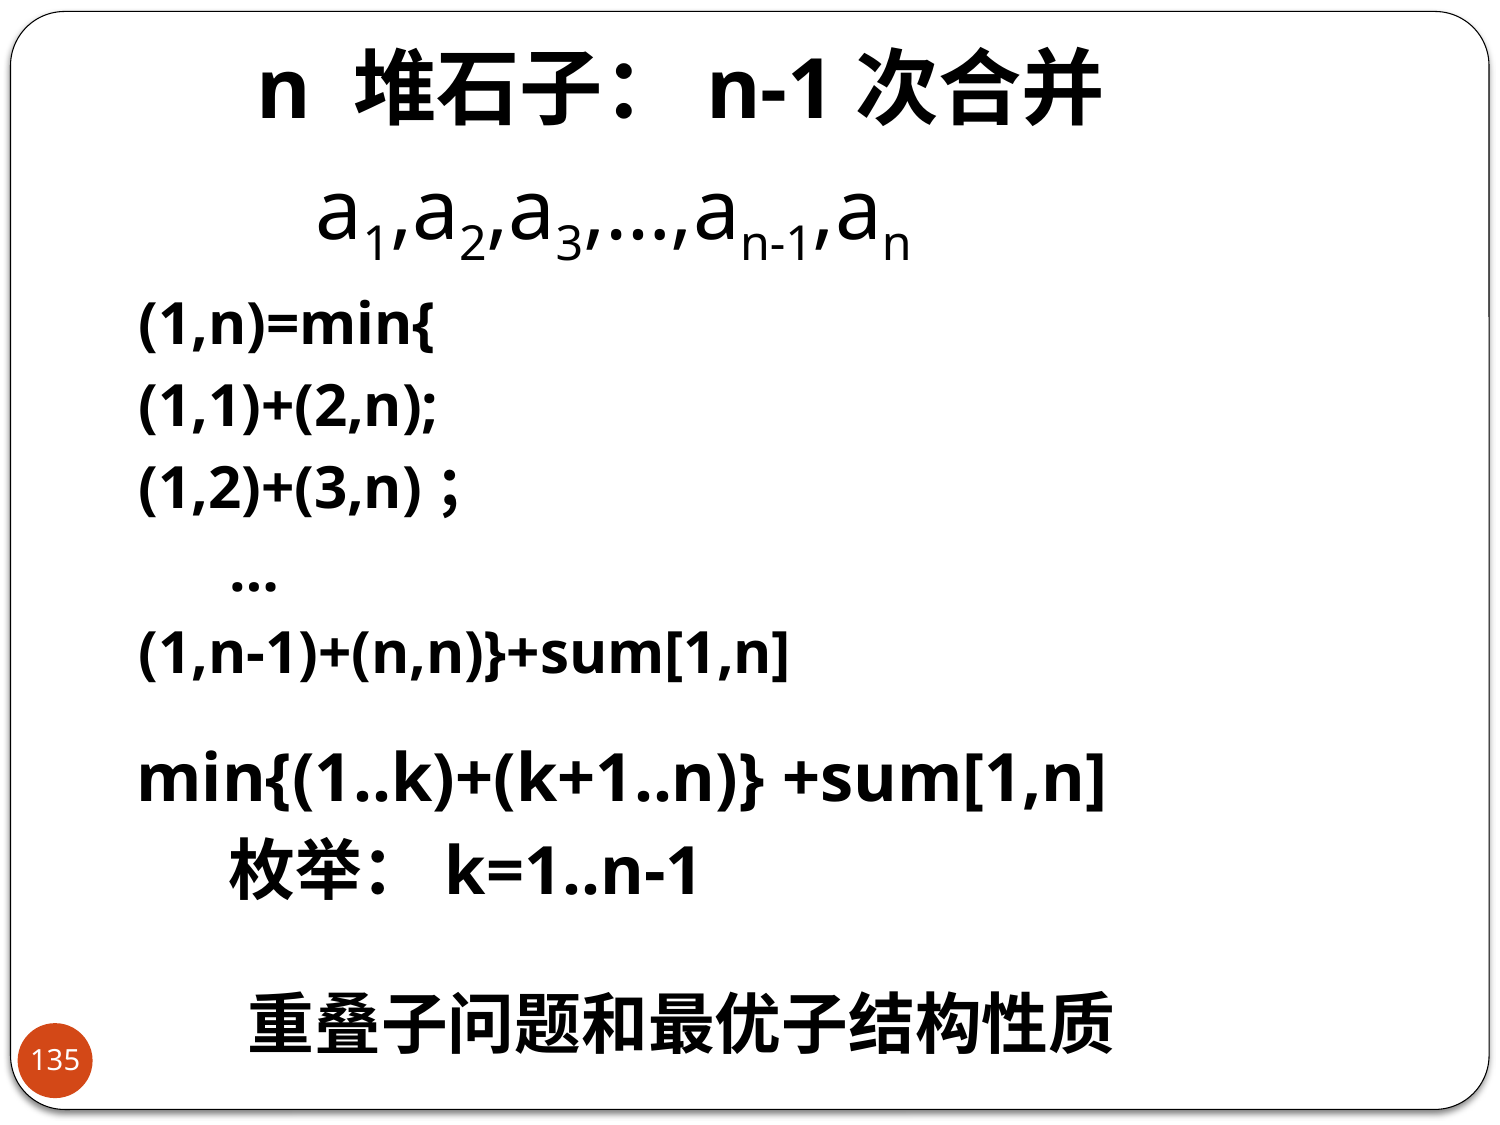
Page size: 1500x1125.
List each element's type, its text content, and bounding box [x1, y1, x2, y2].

list a1,a2,a3,…,an-1,an [301, 149, 1164, 278]
title n 堆石子：n-1次合并 [242, 19, 1223, 150]
text_box 重叠子问题和最优子结构性质 [233, 974, 1131, 1070]
text_box (1,n)=min{ (1,1)+(2,n); (1,2)+(3,n)； … (1,n-1)+(n,n)}+sum[1,n] [123, 278, 1399, 693]
slide_number 135 [17, 1023, 93, 1099]
text_box min{(1..k)+(k+1..n)} +sum[1,n] 枚举：k=1..n-1 [121, 727, 1373, 936]
